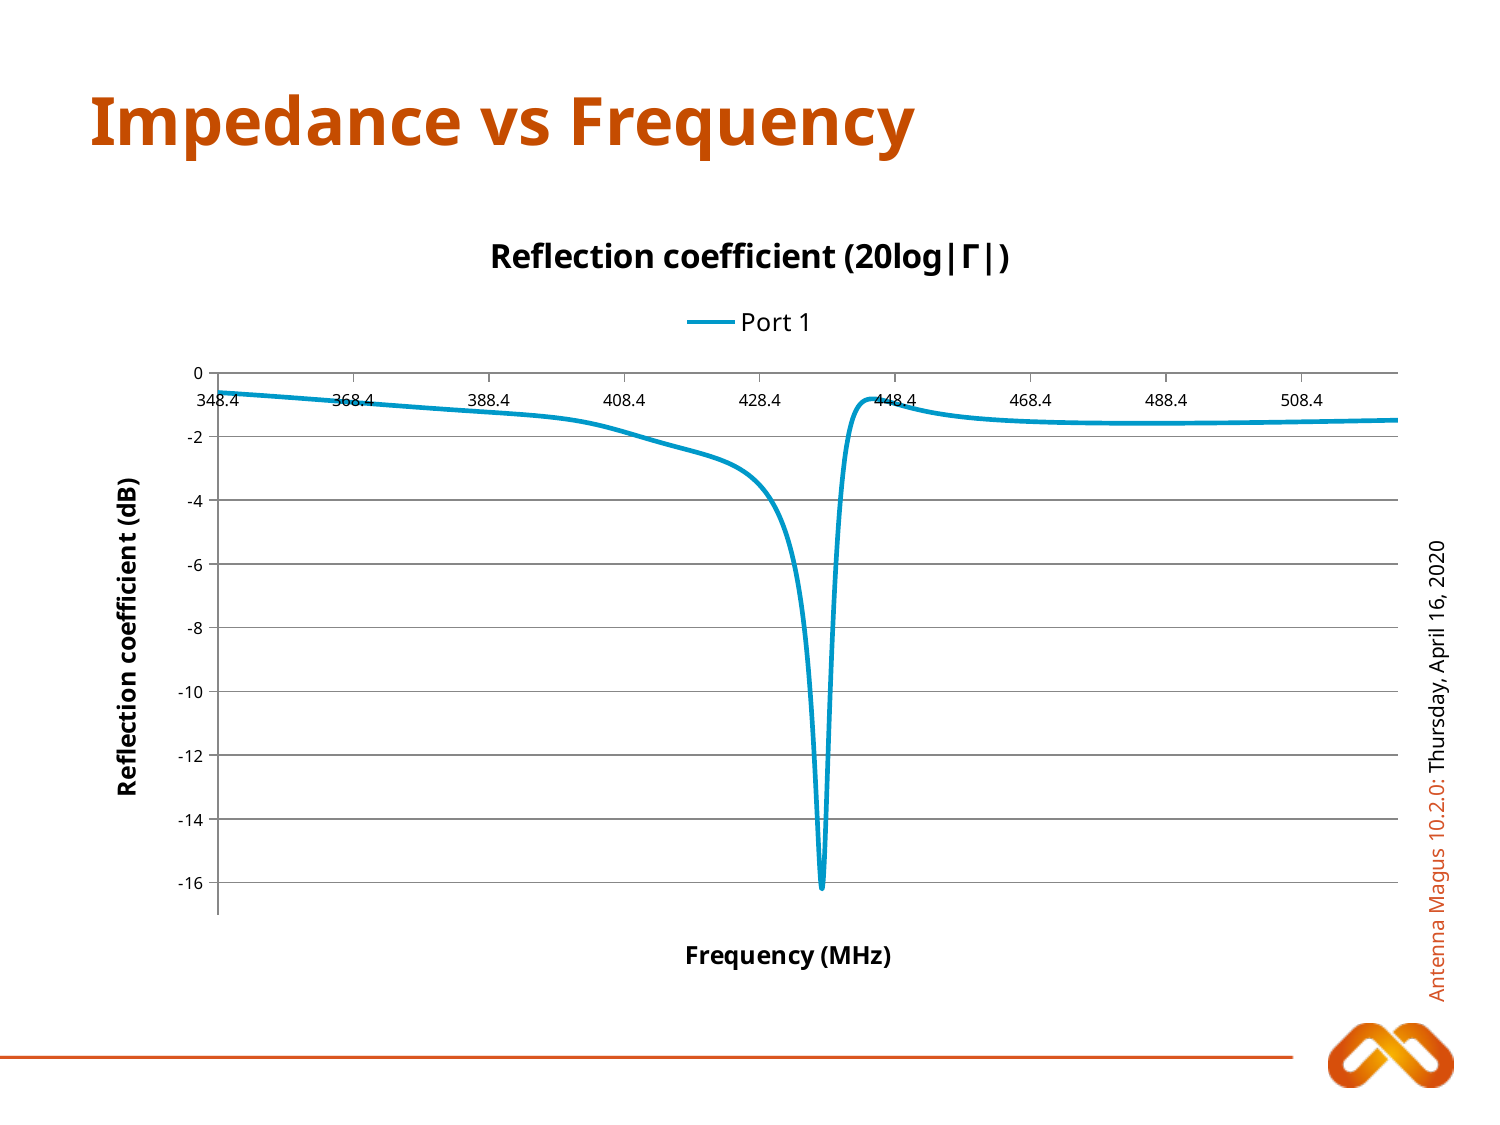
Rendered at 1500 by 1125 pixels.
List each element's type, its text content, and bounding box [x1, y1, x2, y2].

title Impedance vs Frequency [74, 24, 1426, 199]
picture [1328, 1023, 1454, 1088]
chart [74, 199, 1426, 1006]
picture [0, 902, 1294, 1059]
